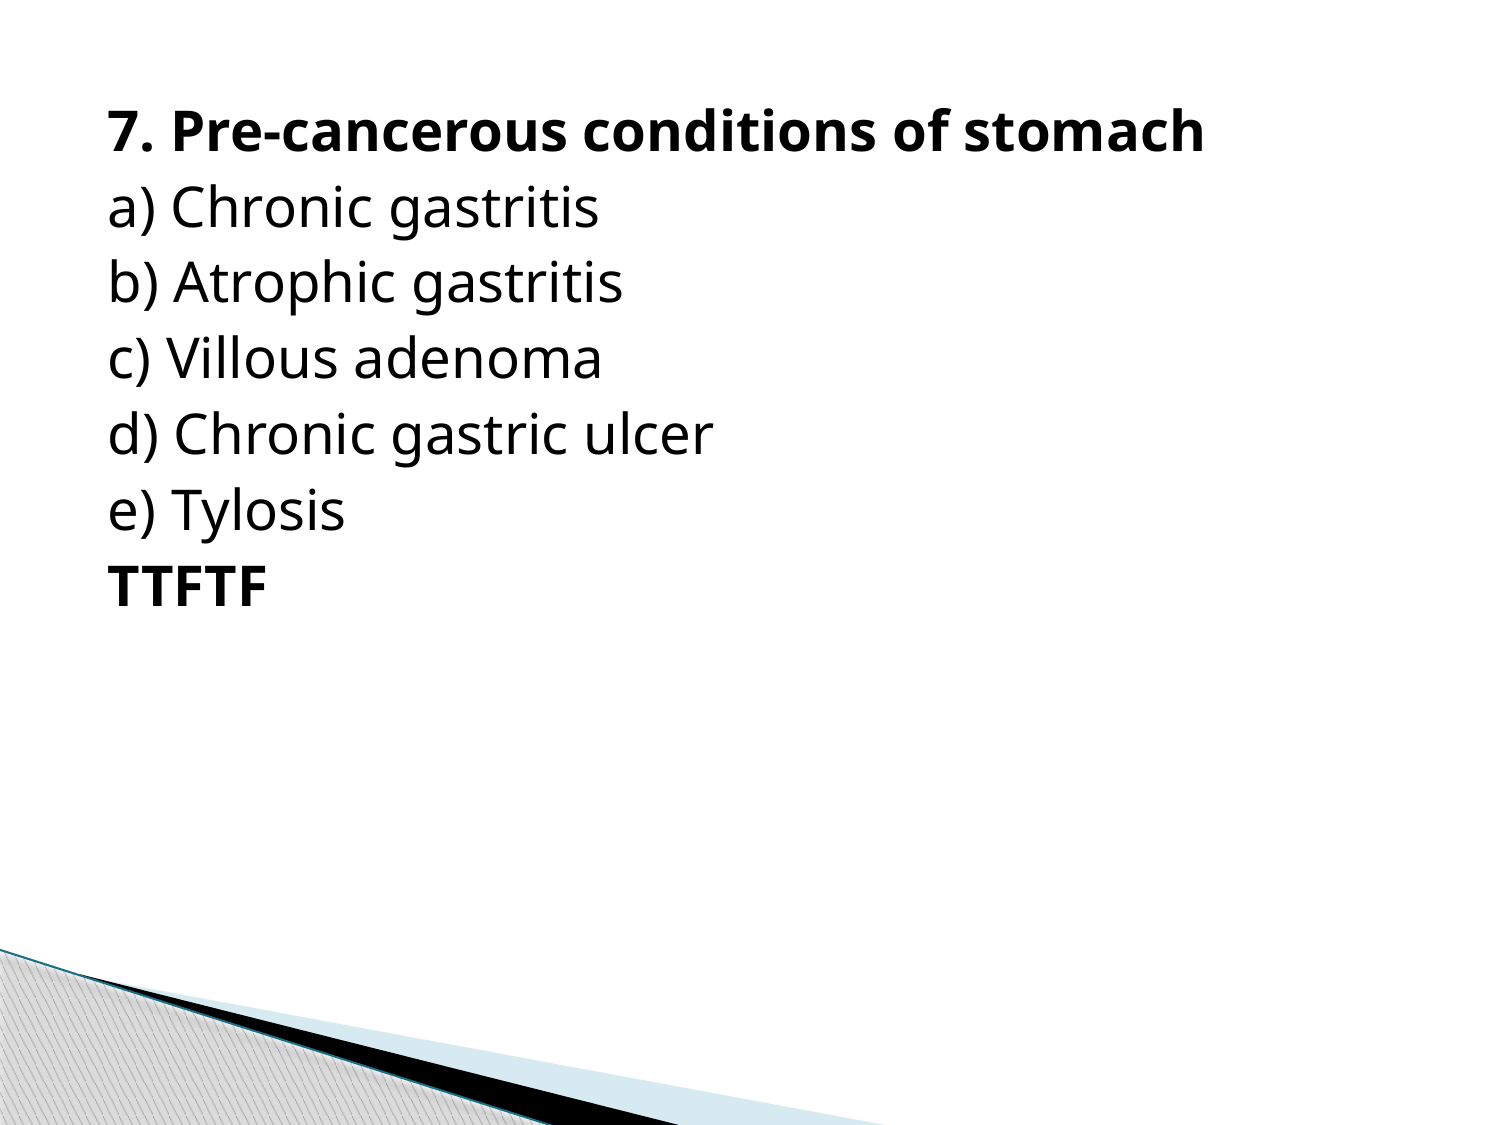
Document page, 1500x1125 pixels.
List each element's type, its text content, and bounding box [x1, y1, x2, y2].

list 7. Pre-cancerous conditions of stomach a) Chronic gastritis b) Atrophic gastritis c) Villous adenoma d) Chronic gastric ulcer e) Tylosis TTFTF [75, 87, 1425, 1005]
